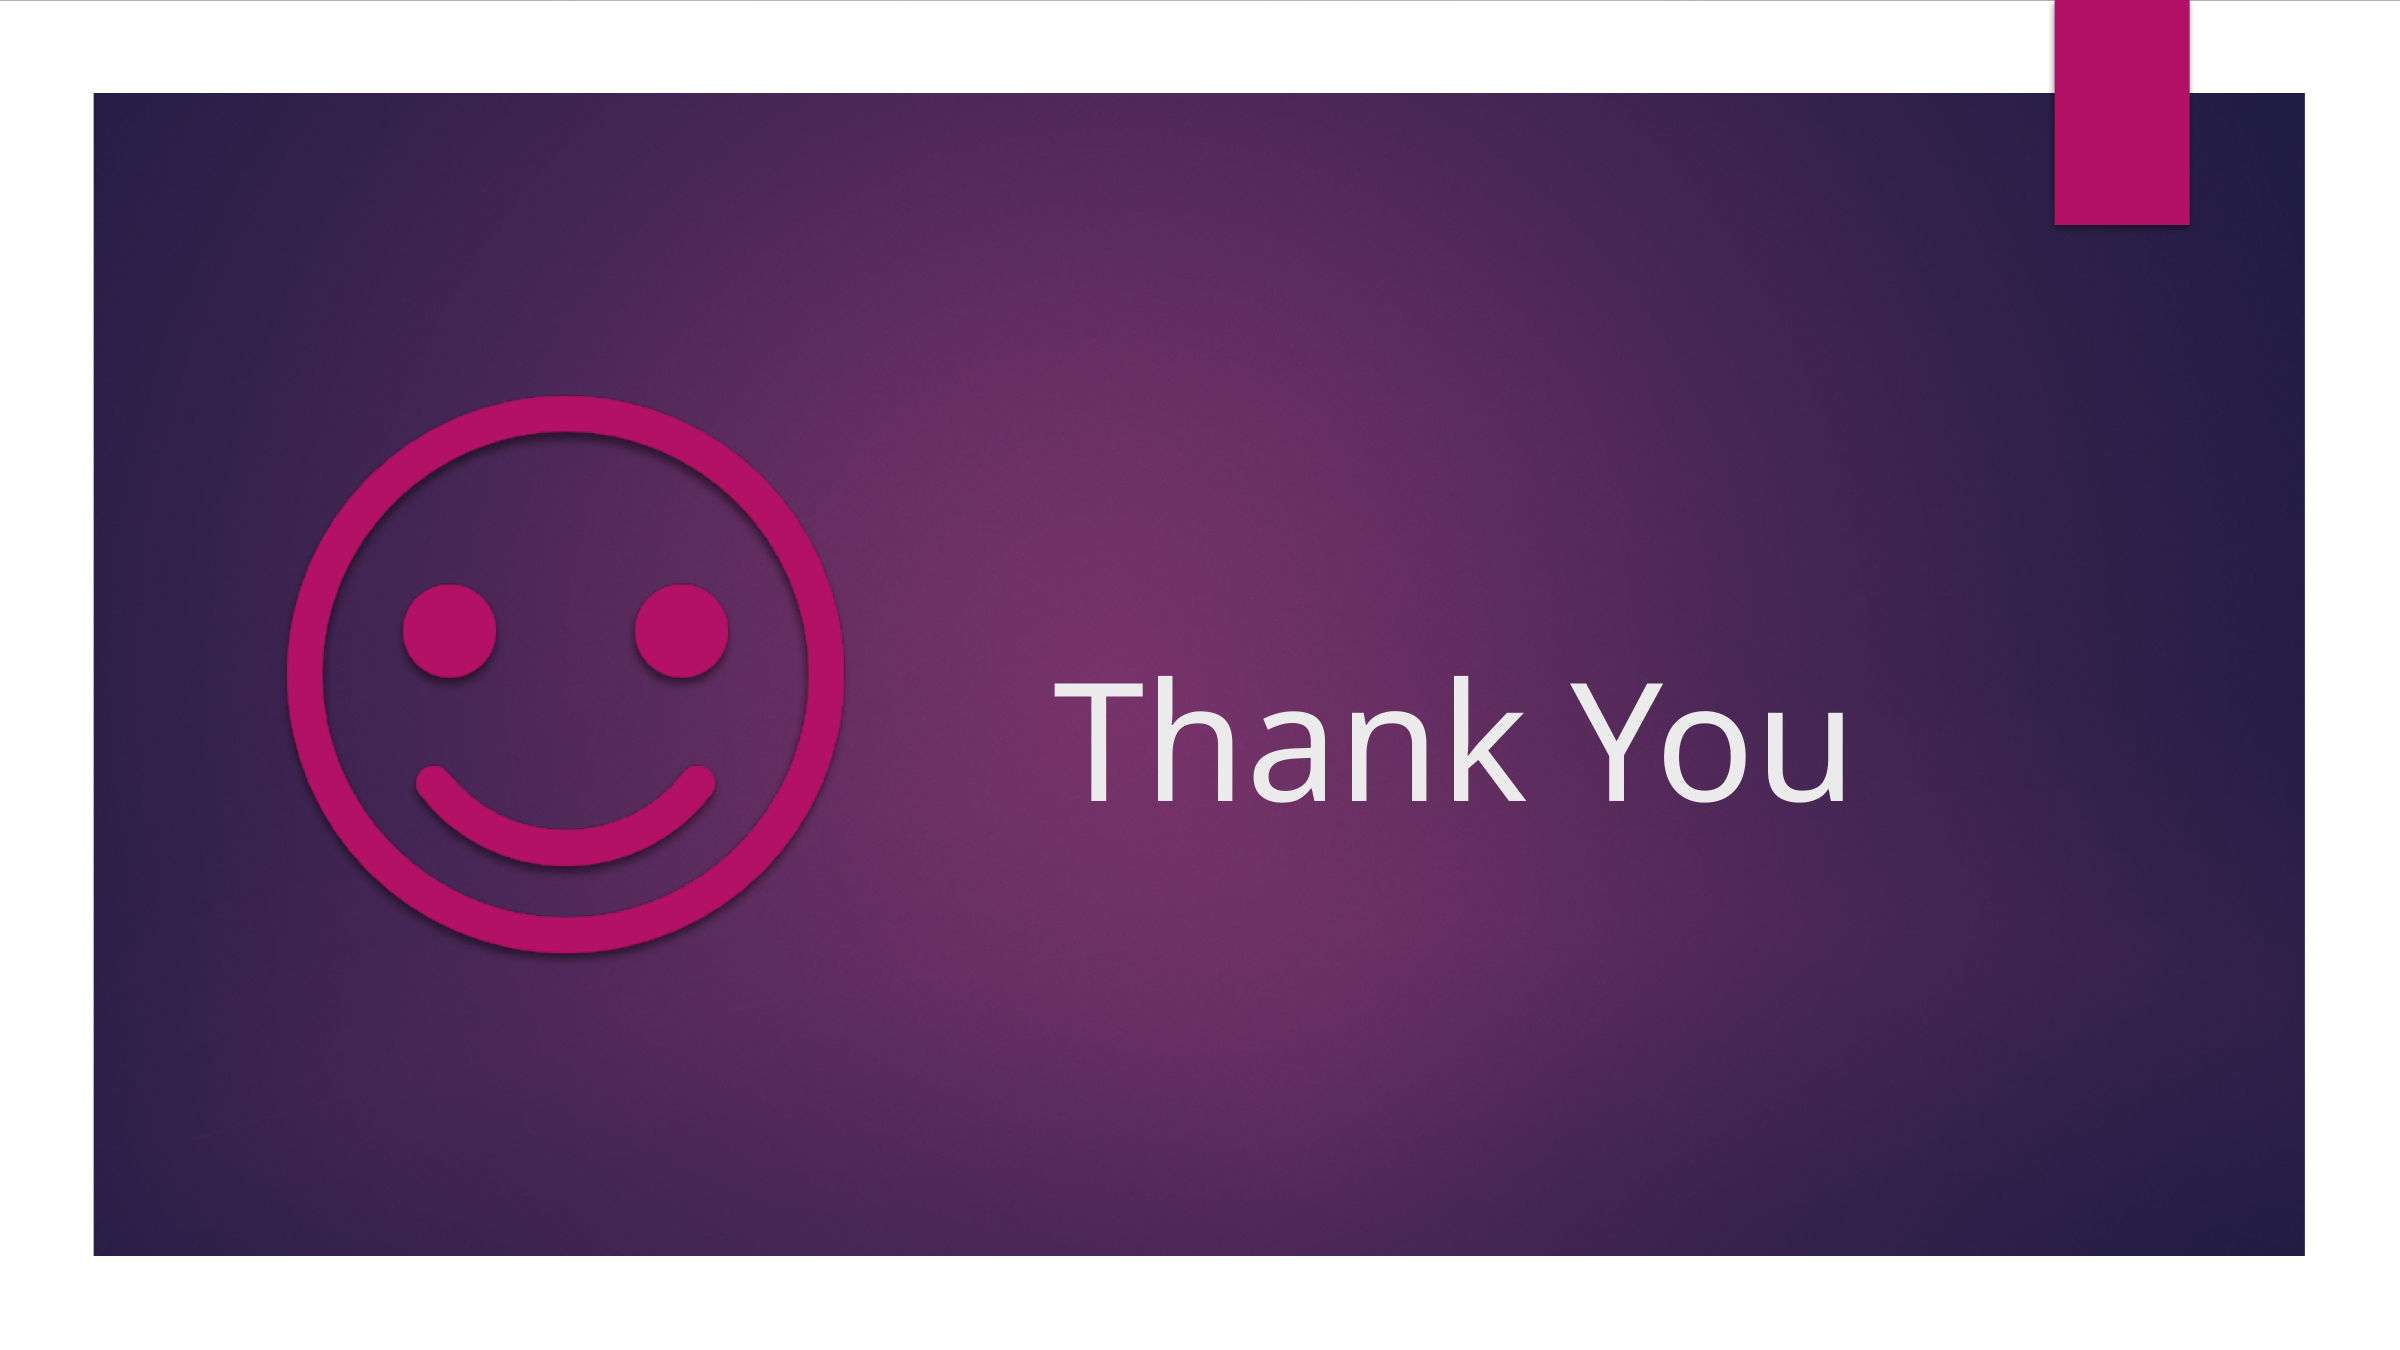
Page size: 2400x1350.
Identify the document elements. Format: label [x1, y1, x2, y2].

text_box [0, 0, 2400, 1350]
picture [218, 326, 914, 1023]
